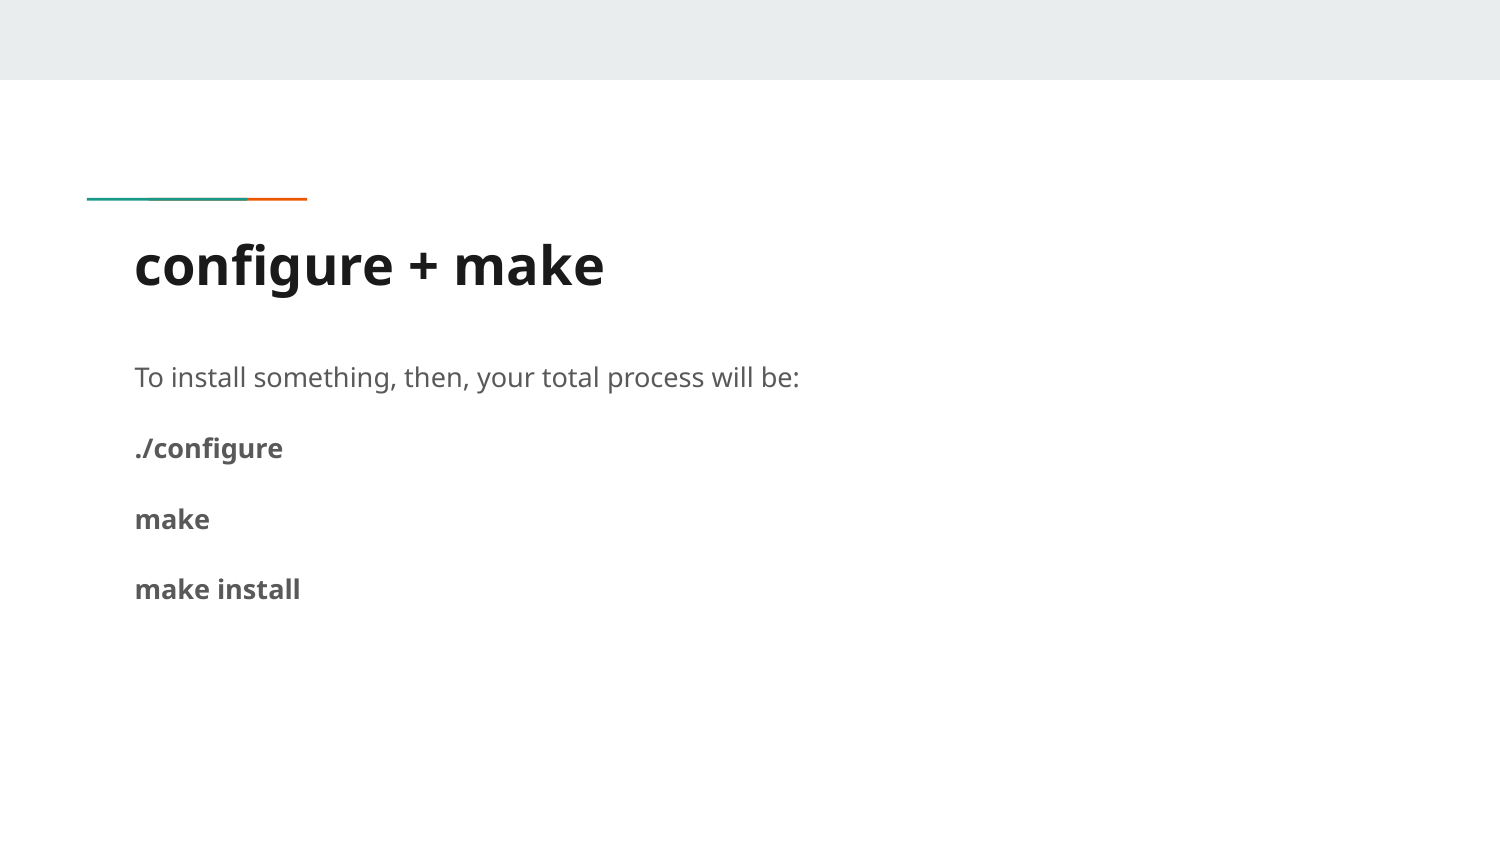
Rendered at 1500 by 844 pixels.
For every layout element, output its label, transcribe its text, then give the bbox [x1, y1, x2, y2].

title configure + make [119, 216, 1381, 305]
list To install something, then, your total process will be: ./configure make make install [119, 341, 1381, 712]
